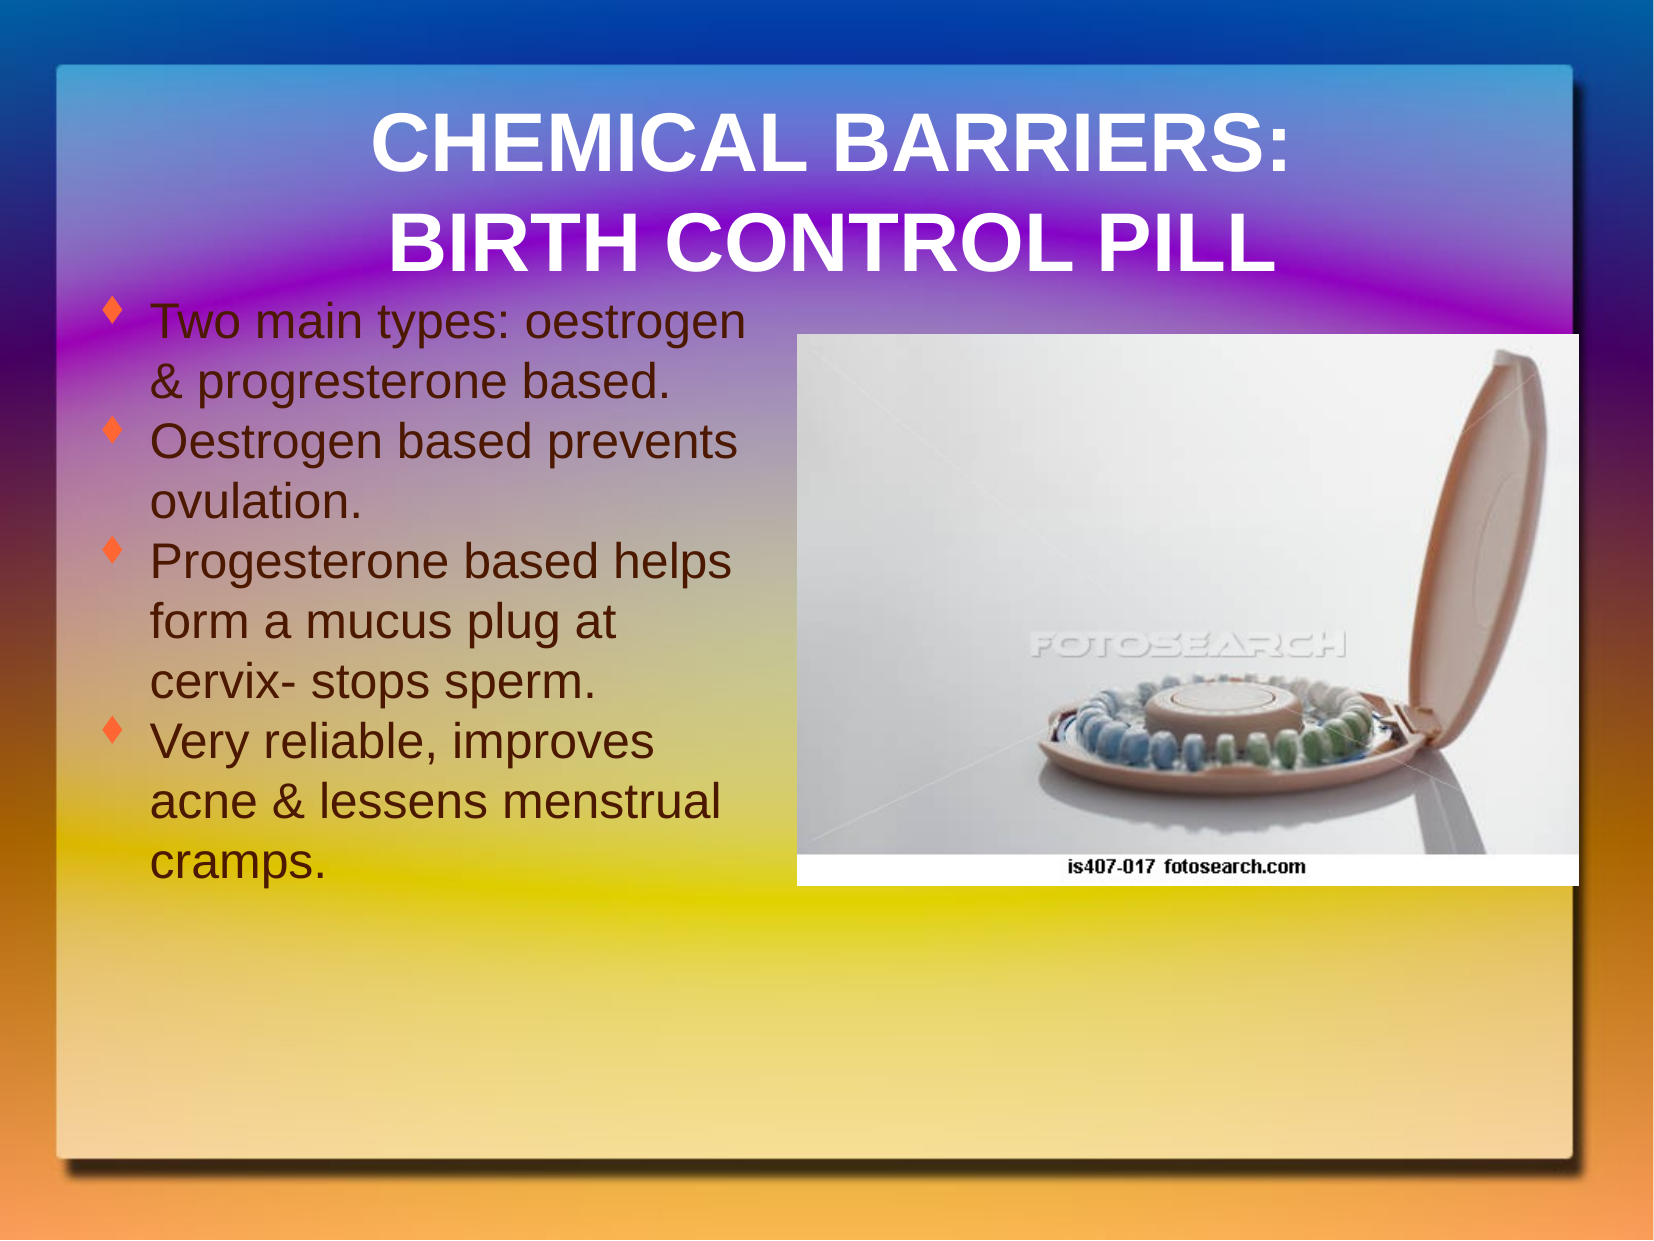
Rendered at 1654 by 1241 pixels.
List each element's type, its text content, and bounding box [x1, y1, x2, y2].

title CHEMICAL BARRIERS: BIRTH CONTROL PILL [126, 87, 1539, 388]
picture [0, 0, 1654, 1240]
list Two main types: oestrogen & progresterone based. Oestrogen based prevents ovulation. Progesterone based helps form a mucus plug at cervix- stops sperm. Very reliable, improves acne & lessens menstrual cramps. [78, 288, 768, 1241]
